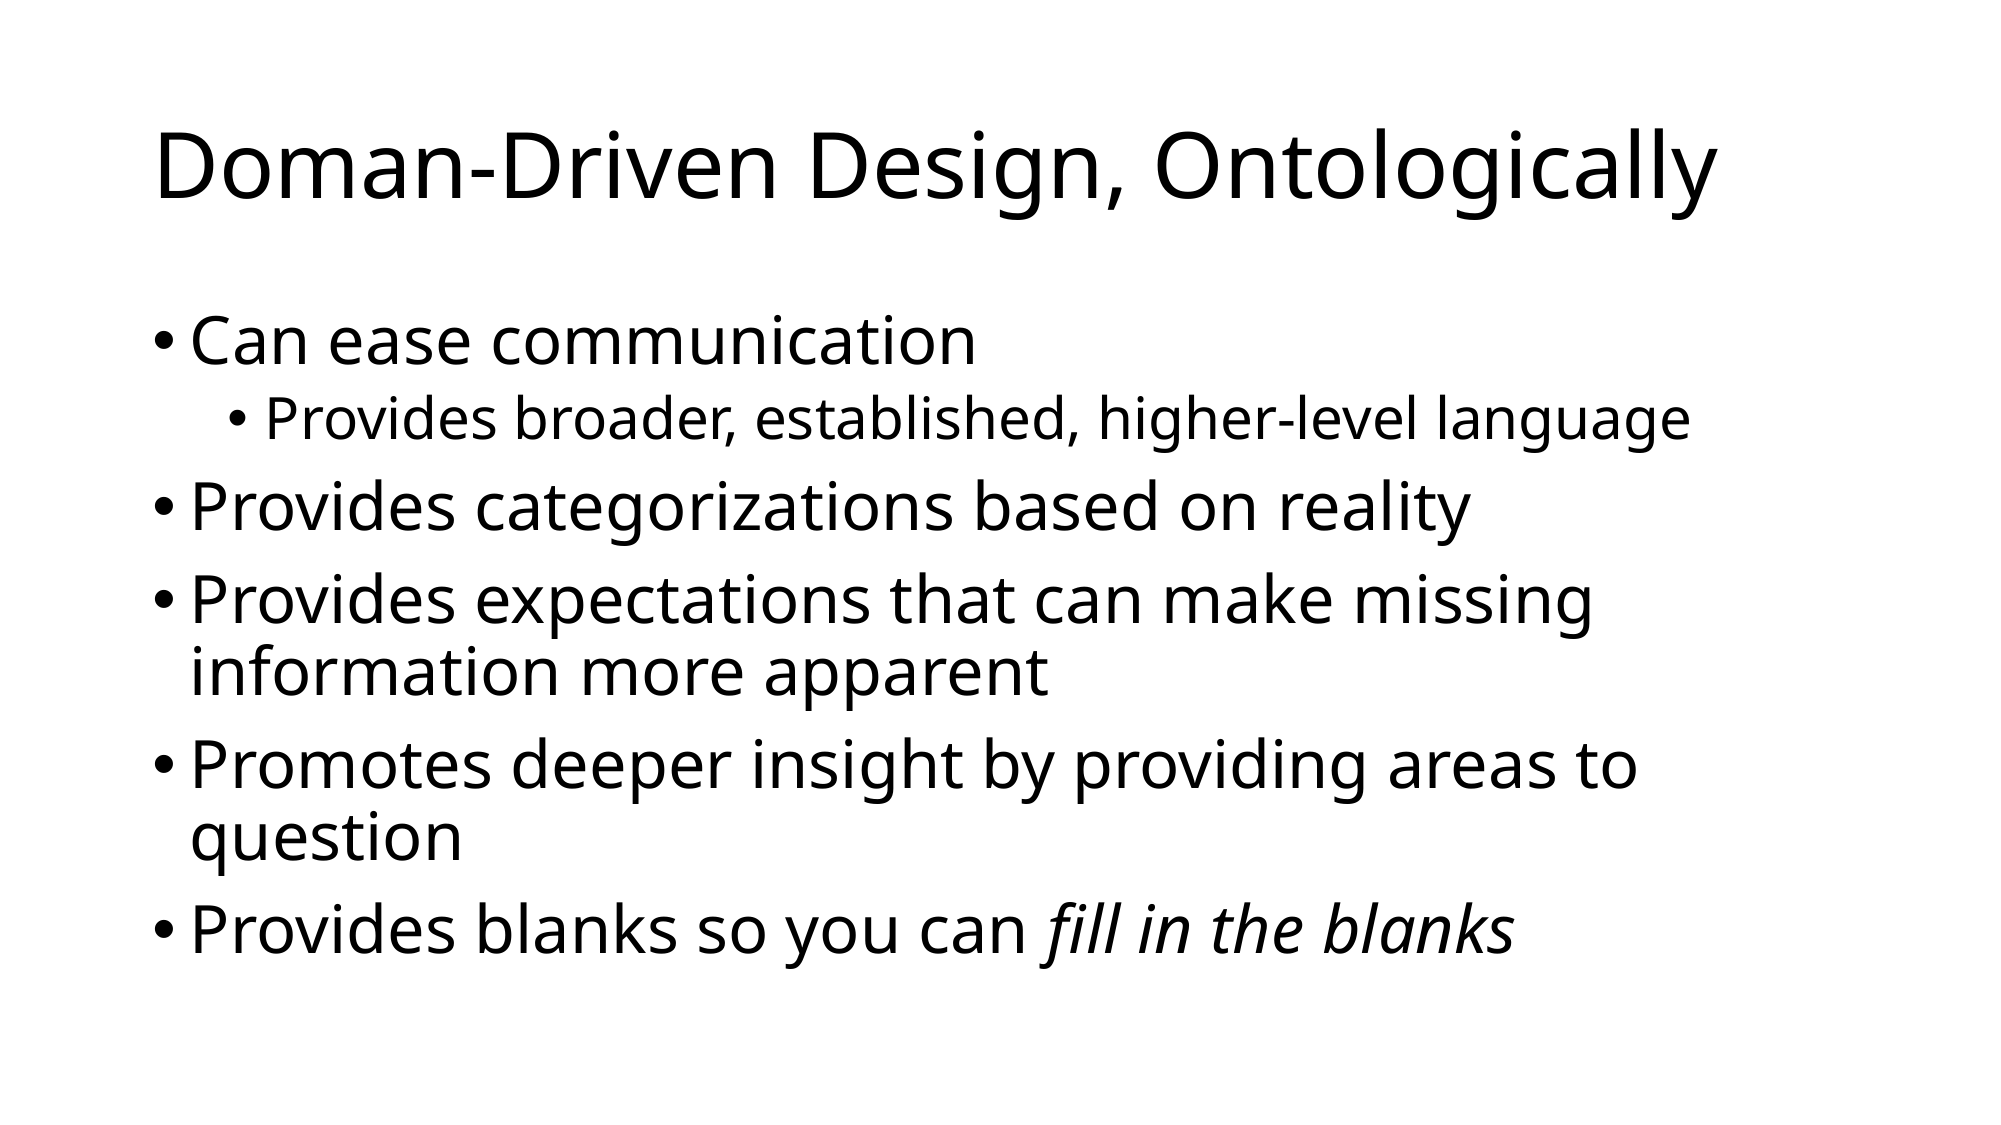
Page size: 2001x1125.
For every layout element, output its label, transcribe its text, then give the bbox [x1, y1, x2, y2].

list Can ease communication Provides broader, established, higher-level language Provides categorizations based on reality Provides expectations that can make missing information more apparent Promotes deeper insight by providing areas to question Provides blanks so you can fill in the blanks [137, 299, 1863, 1014]
title Doman-Driven Design, Ontologically [137, 59, 1863, 278]
